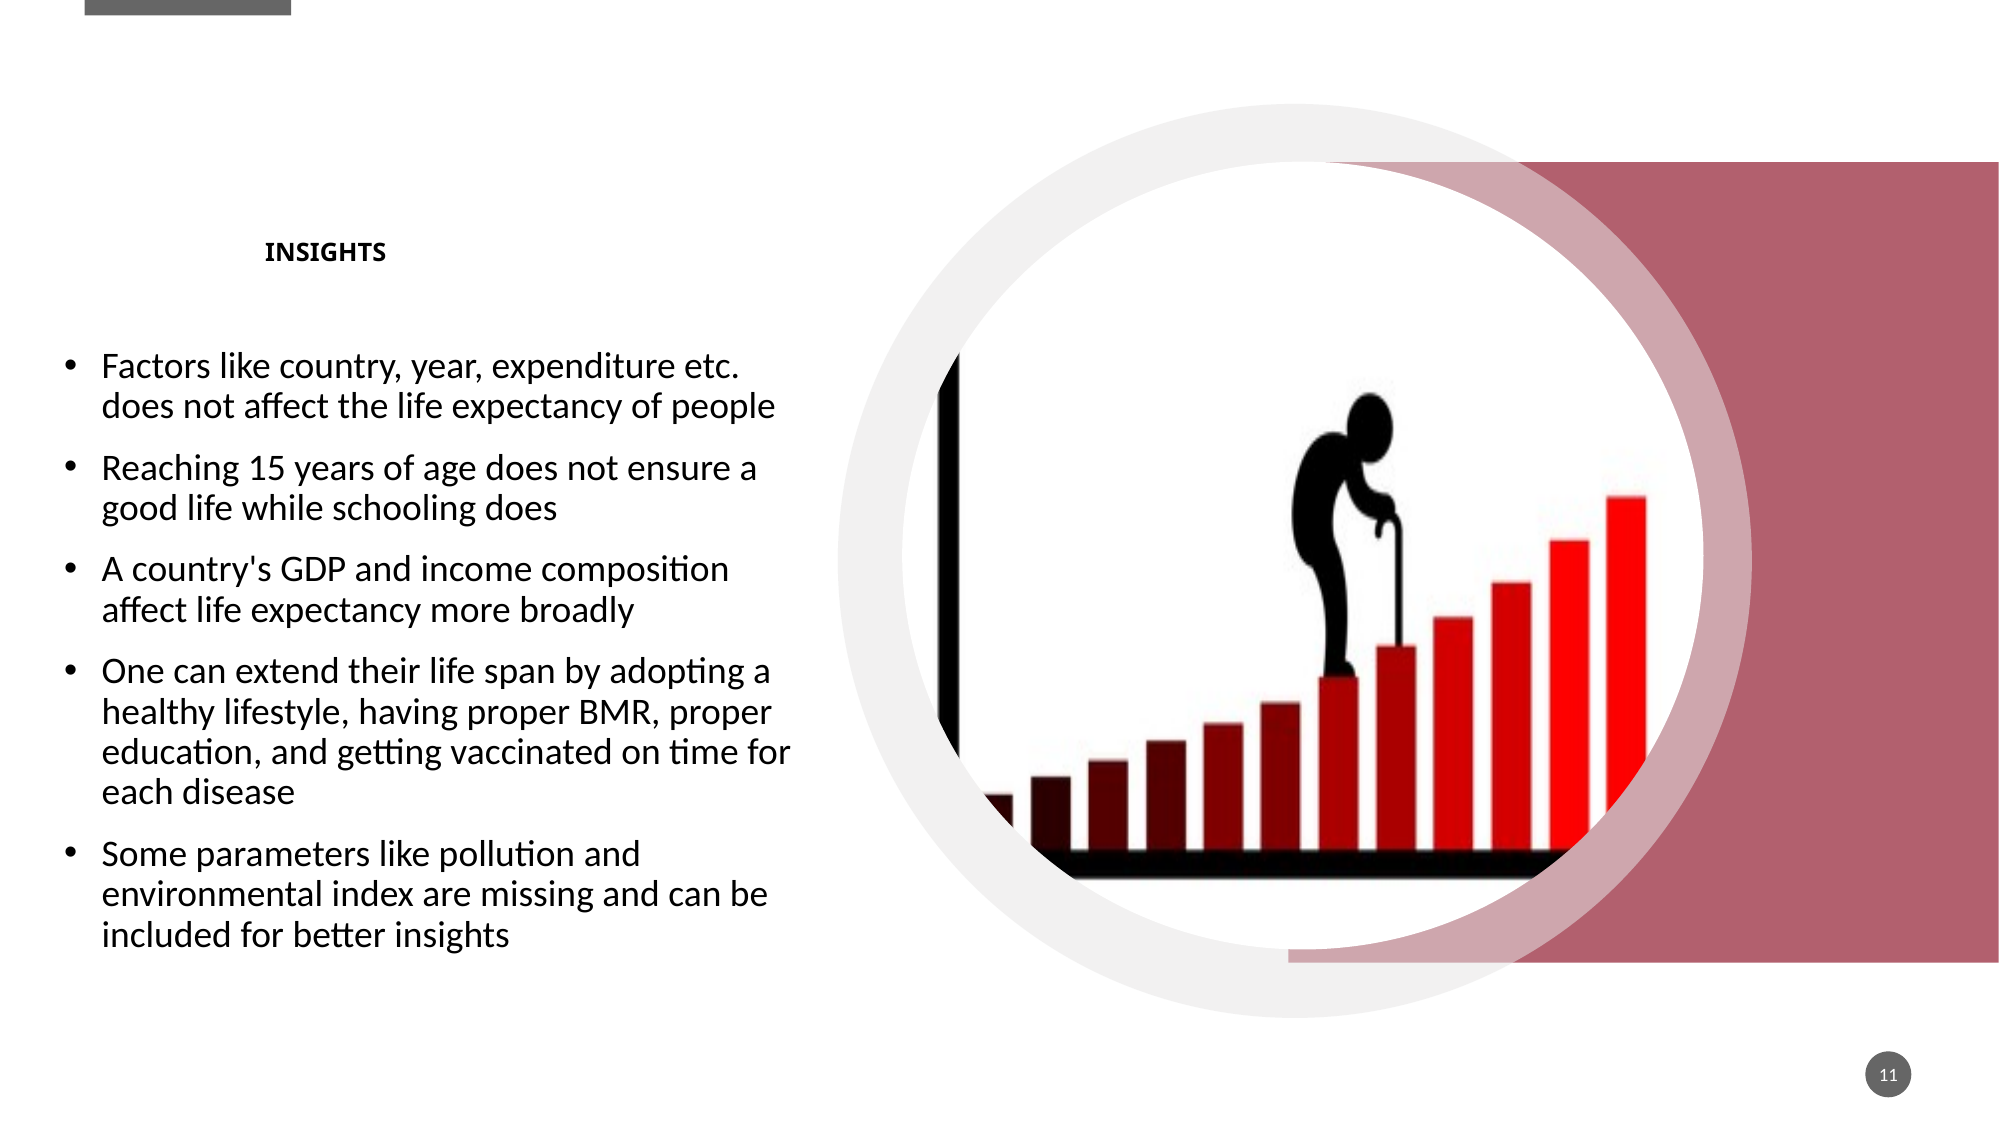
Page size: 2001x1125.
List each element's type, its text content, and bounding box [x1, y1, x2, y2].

title INSIGHTS [265, 214, 596, 295]
picture [902, 161, 1704, 950]
slide_number 11 [1864, 1059, 1913, 1090]
list Factors like country, year, expenditure etc. does not affect the life expectancy of people Reaching 15 years of age does not ensure a good life while schooling does A country's GDP and income composition affect life expectancy more broadly One can extend their life span by adopting a healthy lifestyle, having proper BMR, proper education, and getting vaccinated on time for each disease Some parameters like pollution and environmental index are missing and can be included for better insights [64, 346, 822, 963]
